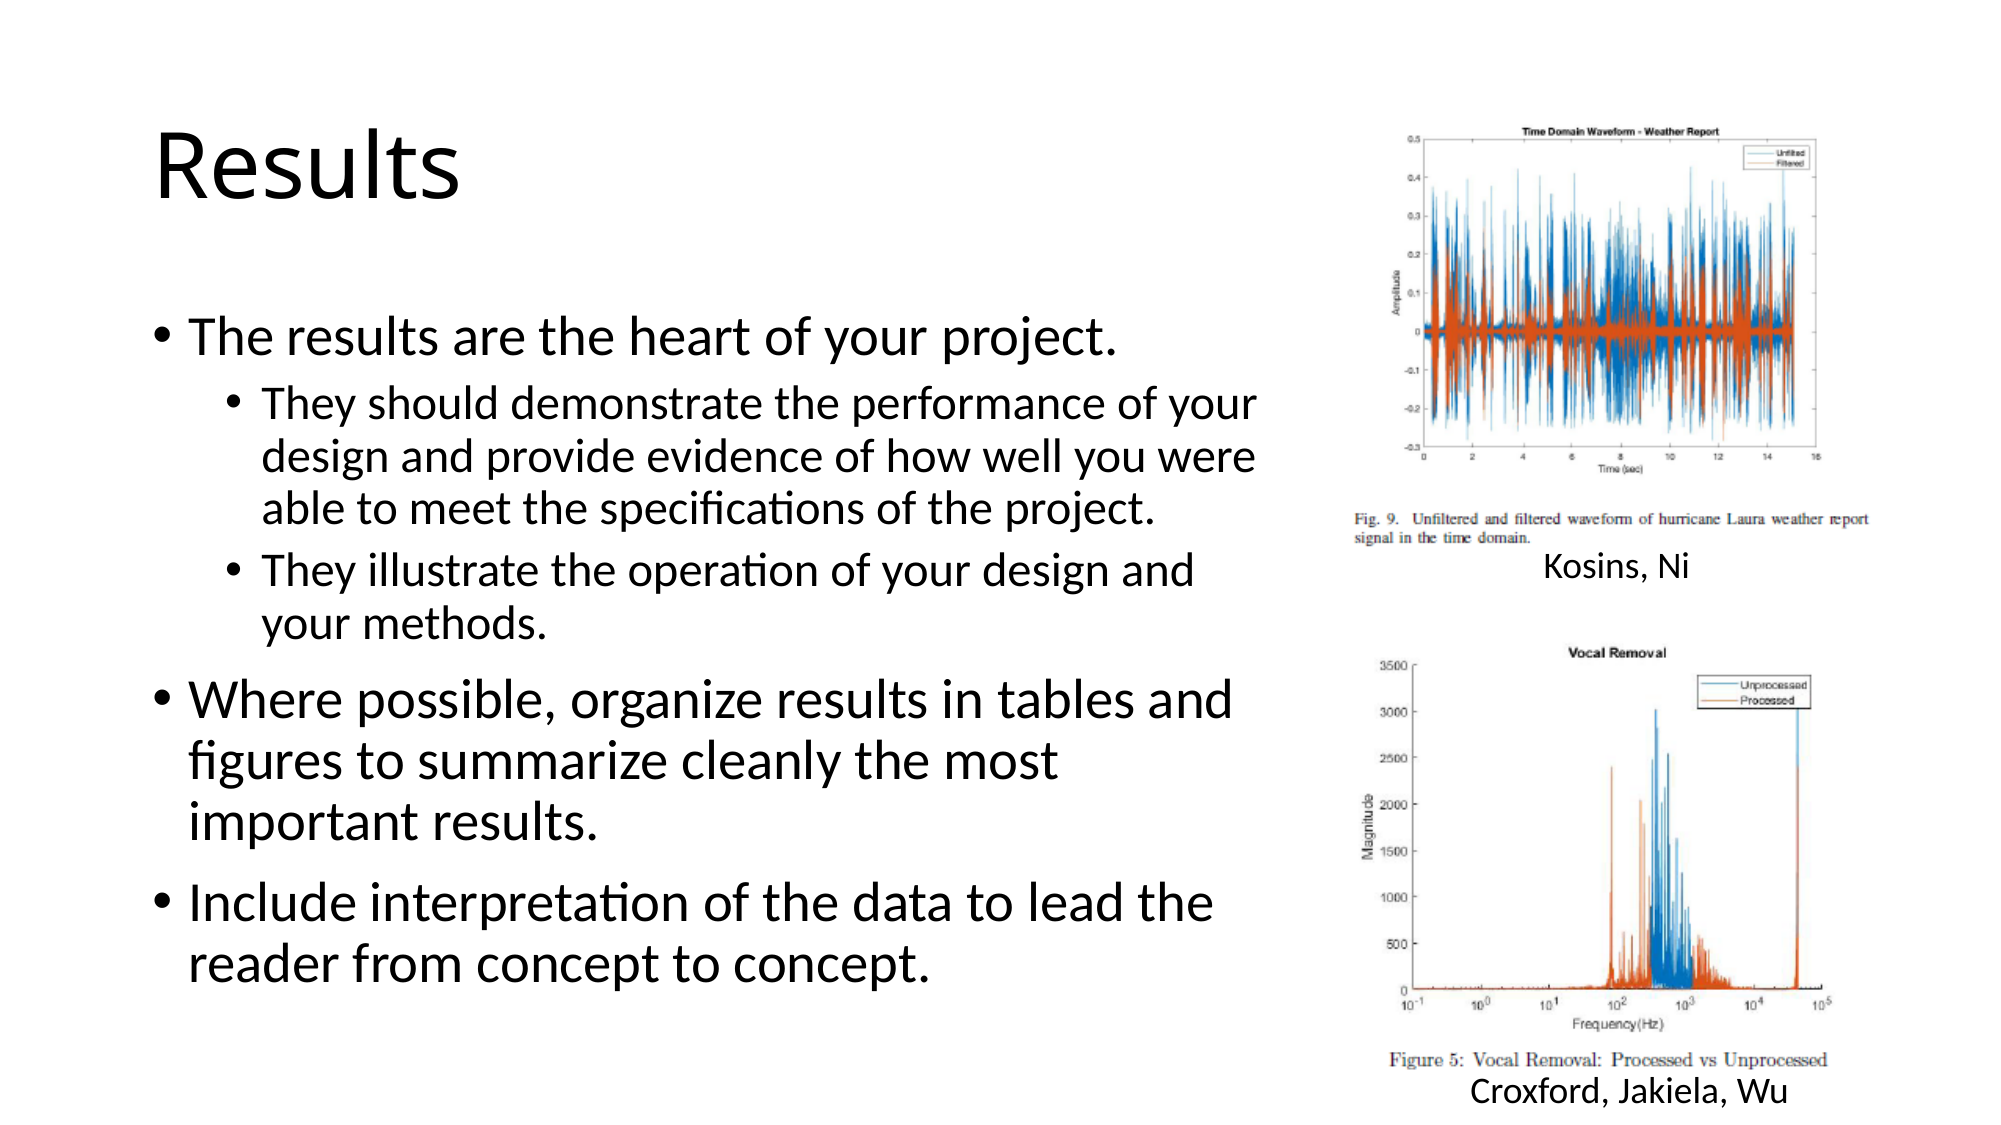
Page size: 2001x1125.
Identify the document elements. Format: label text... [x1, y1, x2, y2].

text_box Croxford, Jakiela, Wu [1350, 1058, 1910, 1119]
picture [1337, 614, 1879, 1087]
list The results are the heart of your project. They should demonstrate the performance of your design and provide evidence of how well you were able to meet the specifications of the project. They illustrate the operation of your design and your methods. Where possible, organize results in tables and figures to summarize cleanly the most important results. Include interpretation of the data to lead the reader from concept to concept. [137, 299, 1299, 1014]
text_box Kosins, Ni [1337, 533, 1897, 594]
picture [1345, 103, 1889, 573]
title Results [137, 59, 1863, 278]
